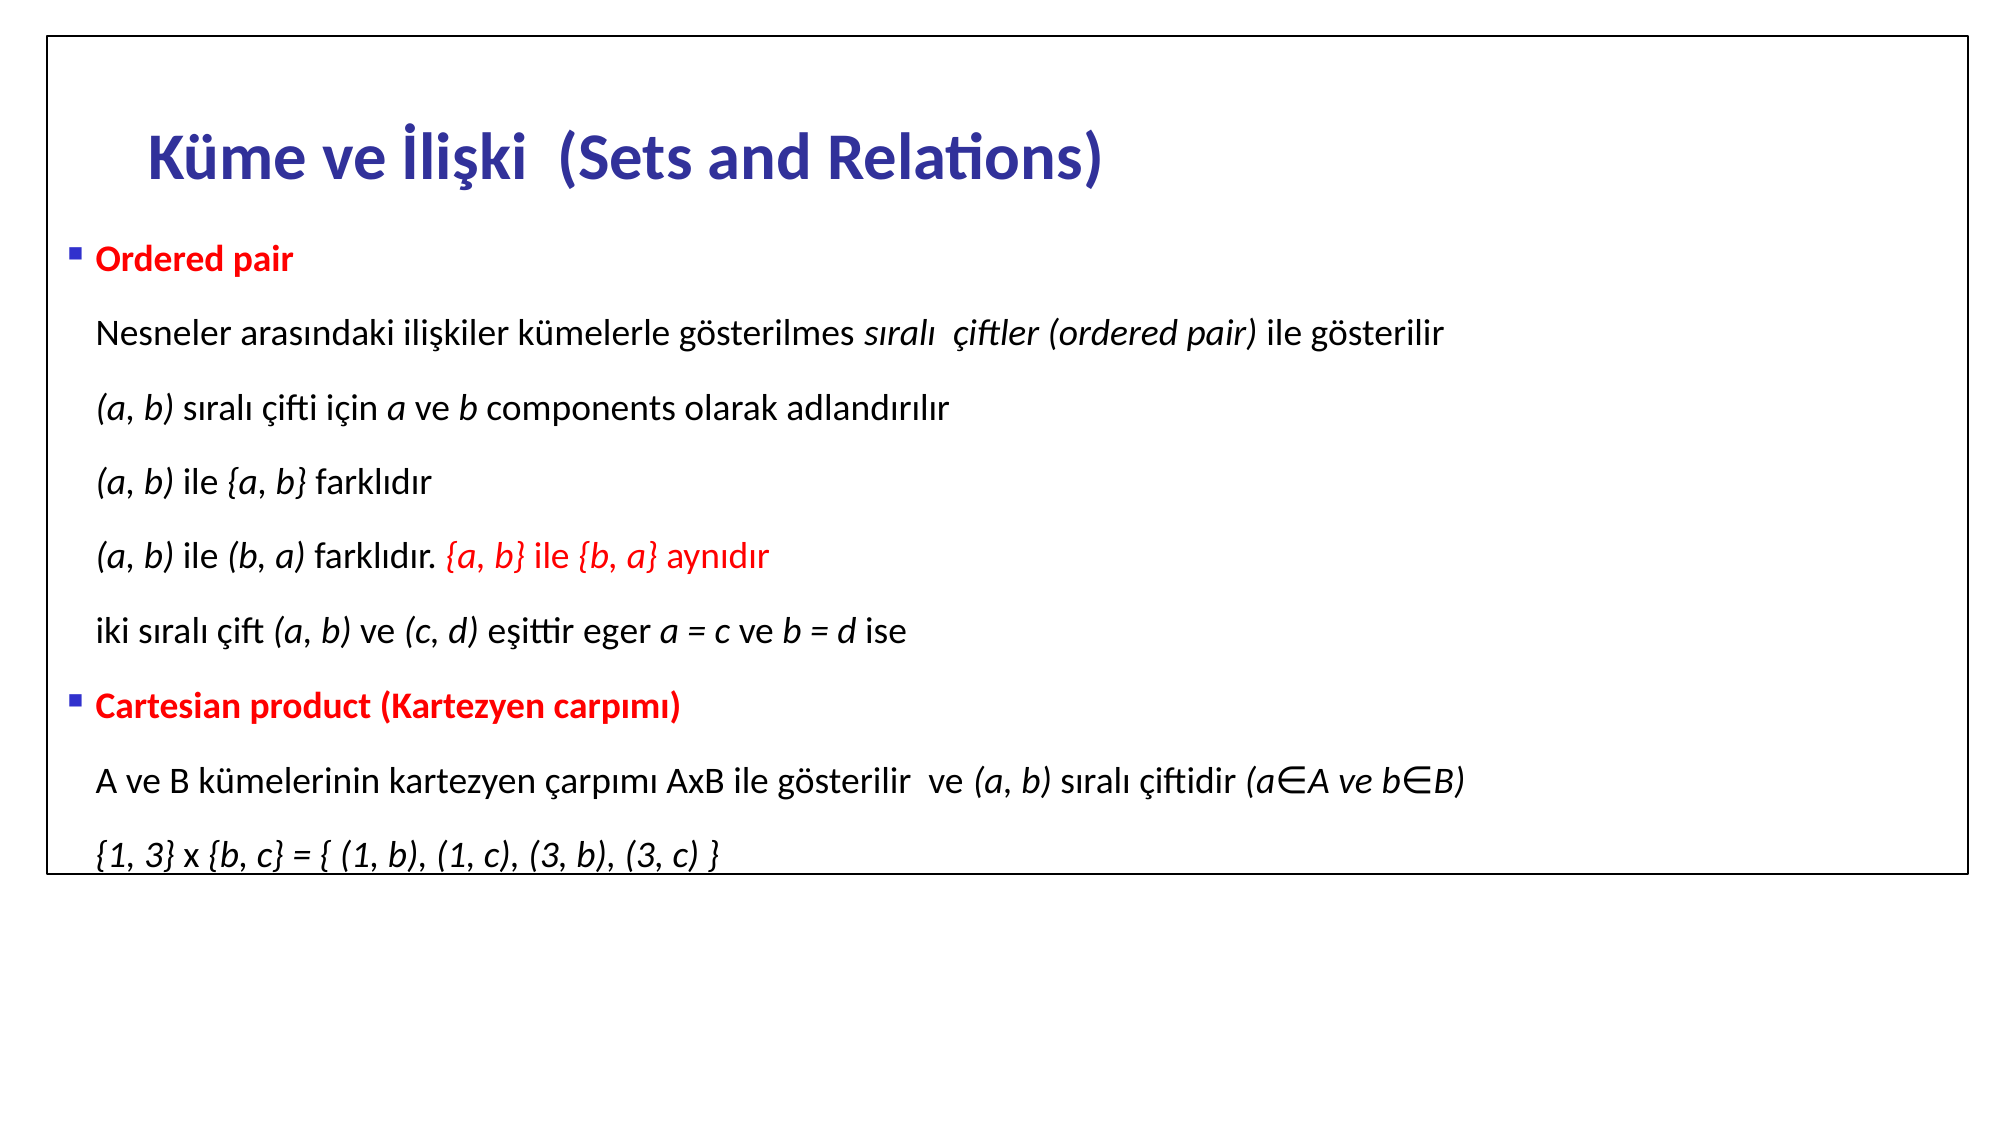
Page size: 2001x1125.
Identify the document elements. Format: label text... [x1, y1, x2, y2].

text_box Küme ve İlişki (Sets and Relations) Ordered pair Nesneler arasındaki ilişkiler kümelerle gösterilmes sıralı çiftler (ordered pair) ile gösterilir (a, b) sıralı çifti için a ve b components olarak adlandırılır (a, b) ile {a, b} farklıdır (a, b) ile (b, a) farklıdır. {a, b} ile {b, a} aynıdır iki sıralı çift (a, b) ve (c, d) eşittir eger a = c ve b = d ise Cartesian product (Kartezyen carpımı) A ve B kümelerinin kartezyen çarpımı AxB ile gösterilir ve (a, b) sıralı çiftidir (a∈A ve b∈B) {1, 3} x {b, c} = { (1, b), (1, c), (3, b), (3, c) } [47, 36, 1969, 875]
